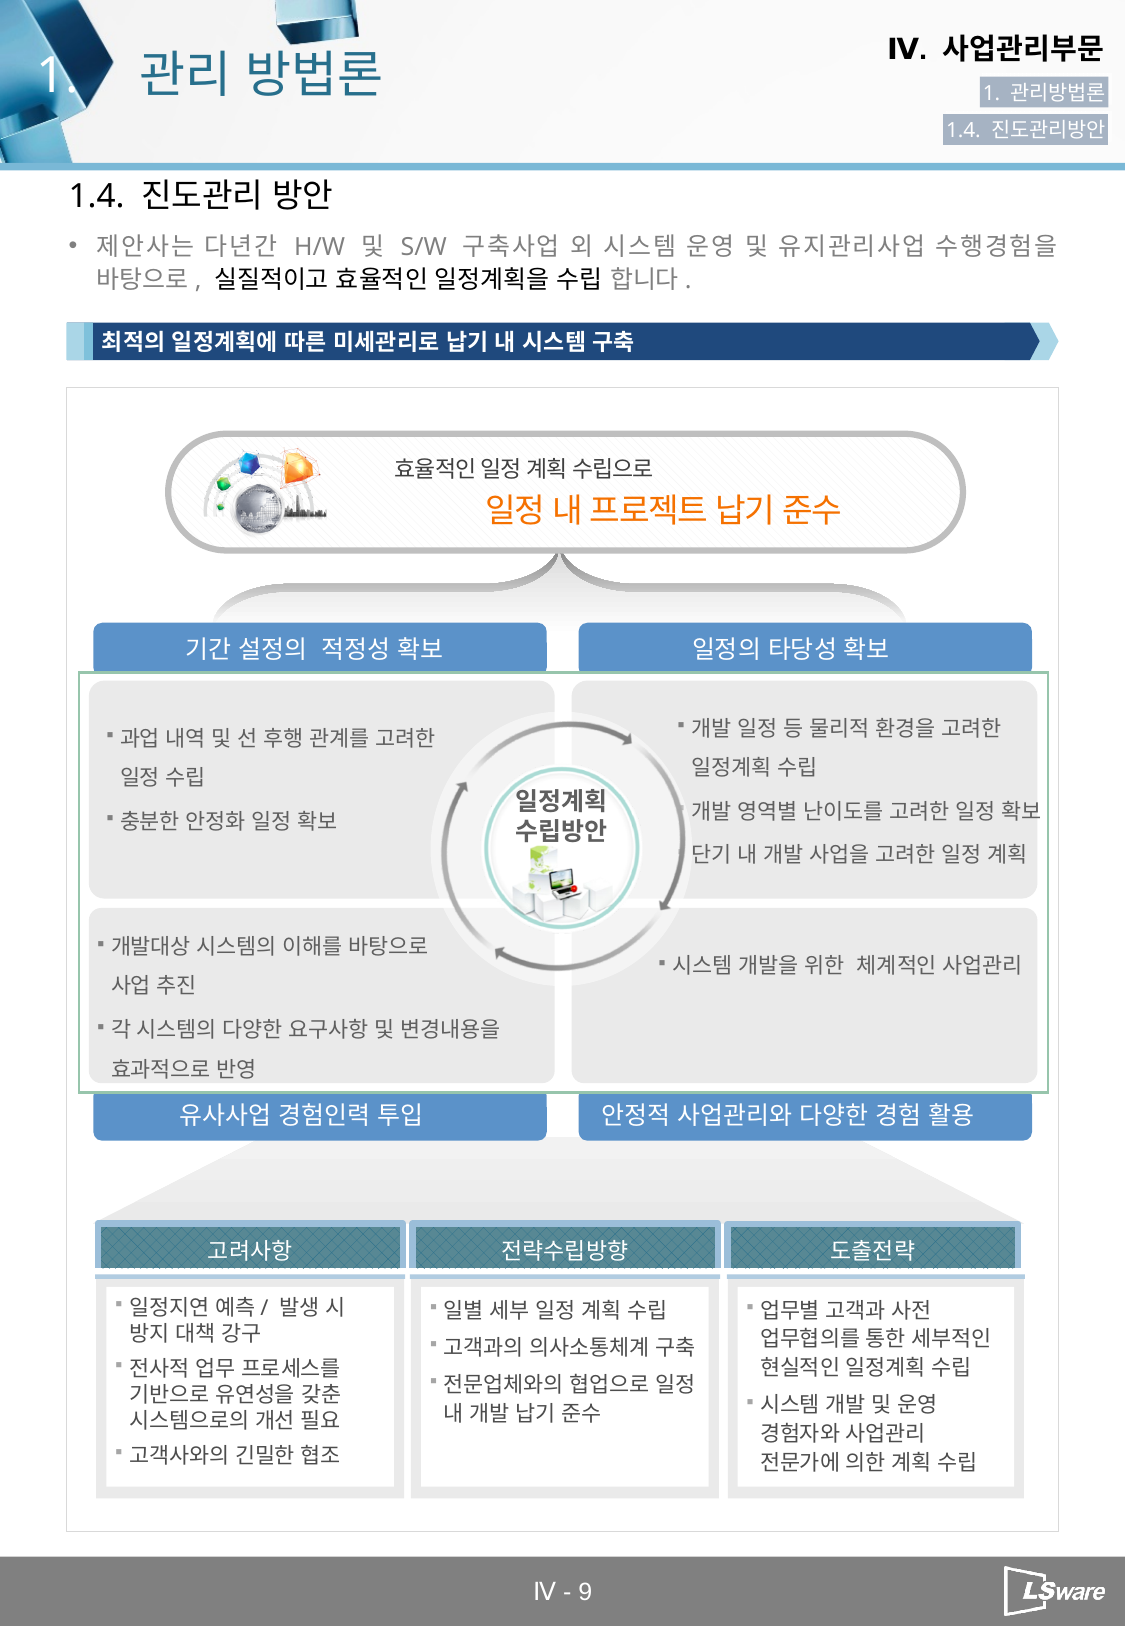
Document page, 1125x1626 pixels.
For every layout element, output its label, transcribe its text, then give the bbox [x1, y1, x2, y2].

text_box 1.4. 진도관리 방안 제안사는 다년간 H/W 및 S/W 구축사업 외 시스템 운영 및 유지관리사업 수행경험을 바탕으로, 실질적이고 효율적인 일정계획을 수립 합니다. [68, 181, 1059, 294]
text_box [78, 433, 1048, 1499]
text_box 1. [1, 31, 114, 113]
text_box 1. 관리방법론 [979, 76, 1109, 108]
text_box 1.4. 진도관리방안 [943, 114, 1108, 145]
picture [1004, 1566, 1105, 1616]
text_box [66, 322, 1059, 360]
picture [0, 0, 1125, 162]
text_box 관리 방법론 [125, 31, 768, 113]
text_box [66, 387, 1059, 1532]
